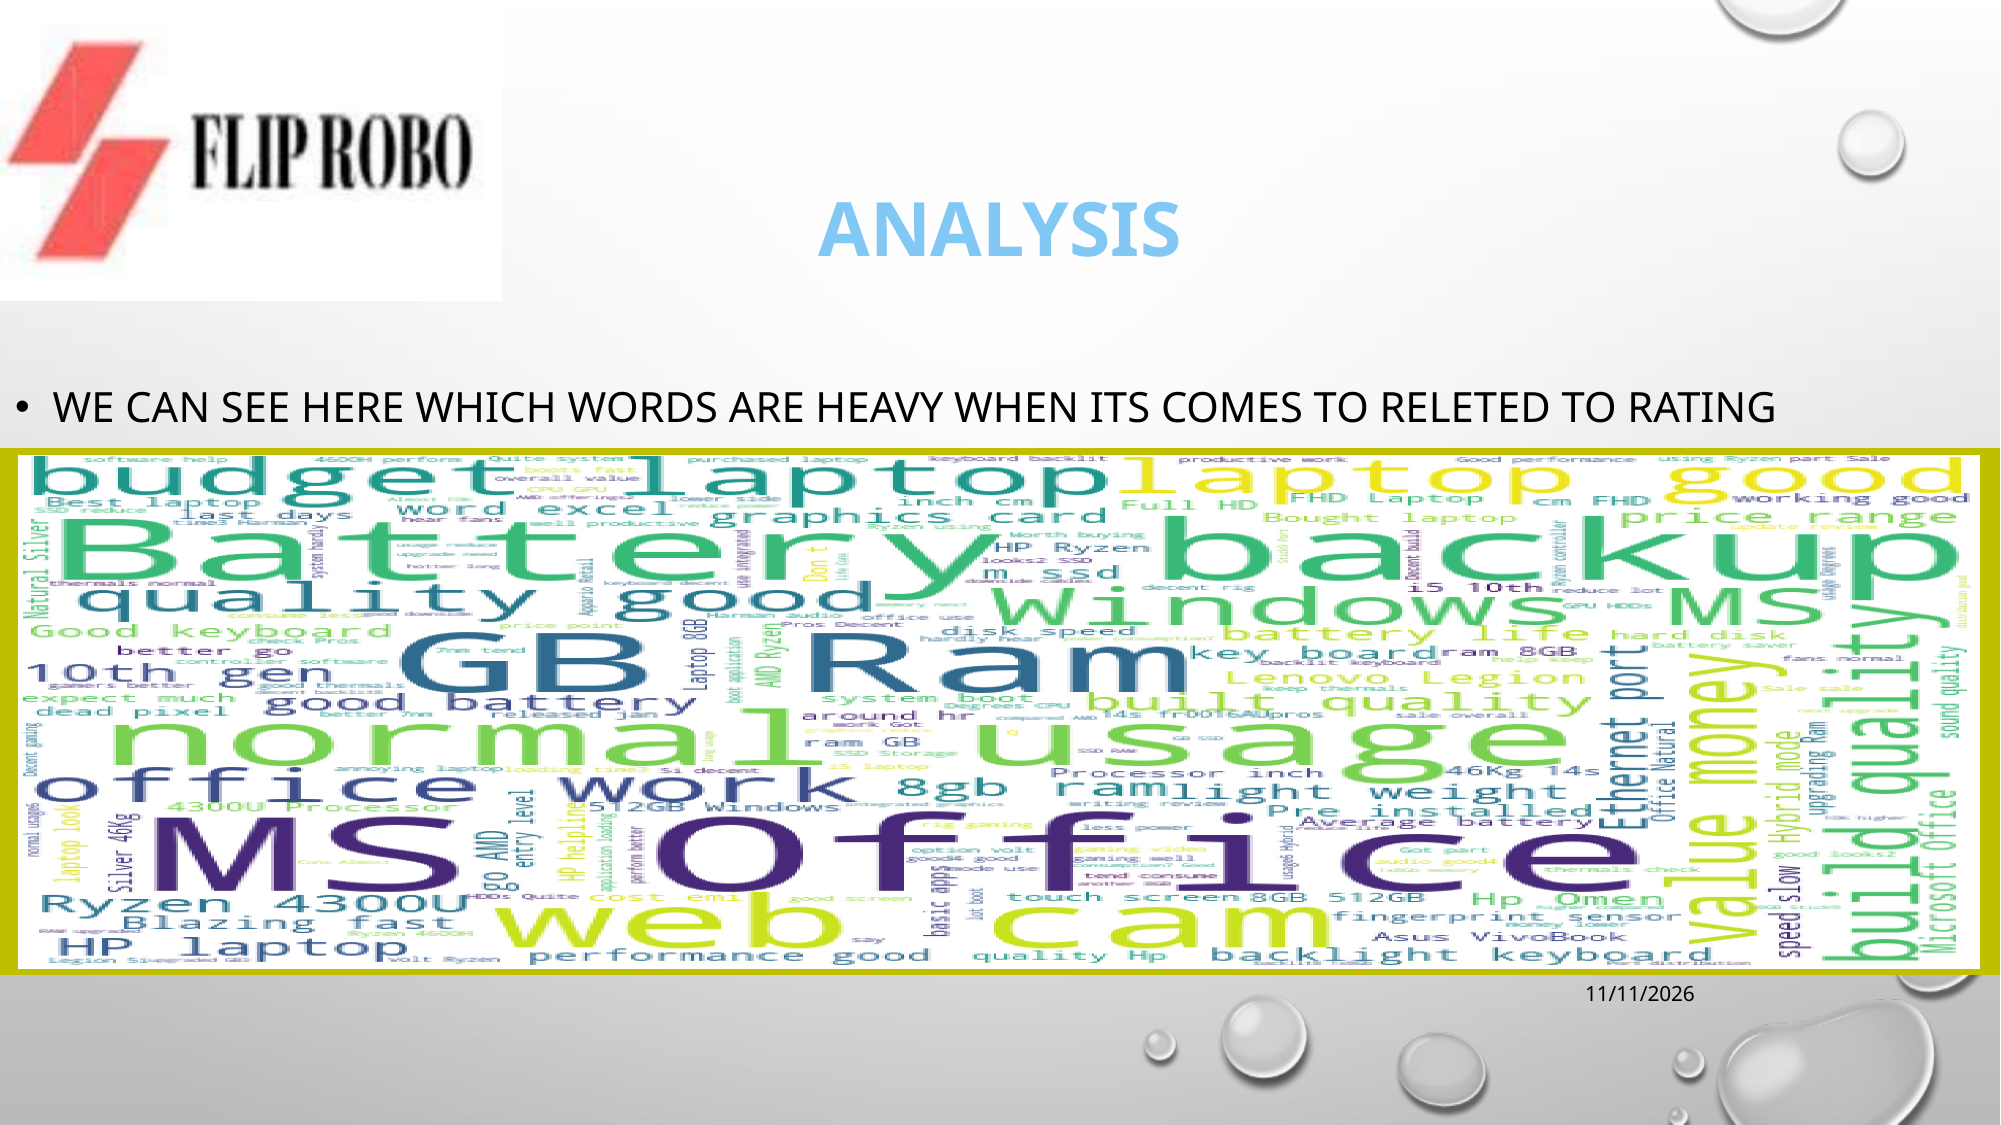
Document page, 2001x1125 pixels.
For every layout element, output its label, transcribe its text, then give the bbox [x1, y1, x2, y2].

title Analysis [149, 101, 1851, 364]
list We can see here which words are heavy when its comes to releted to rating “4”. [0, 363, 1850, 448]
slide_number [1259, 986, 1710, 1025]
picture [0, 0, 2000, 1125]
